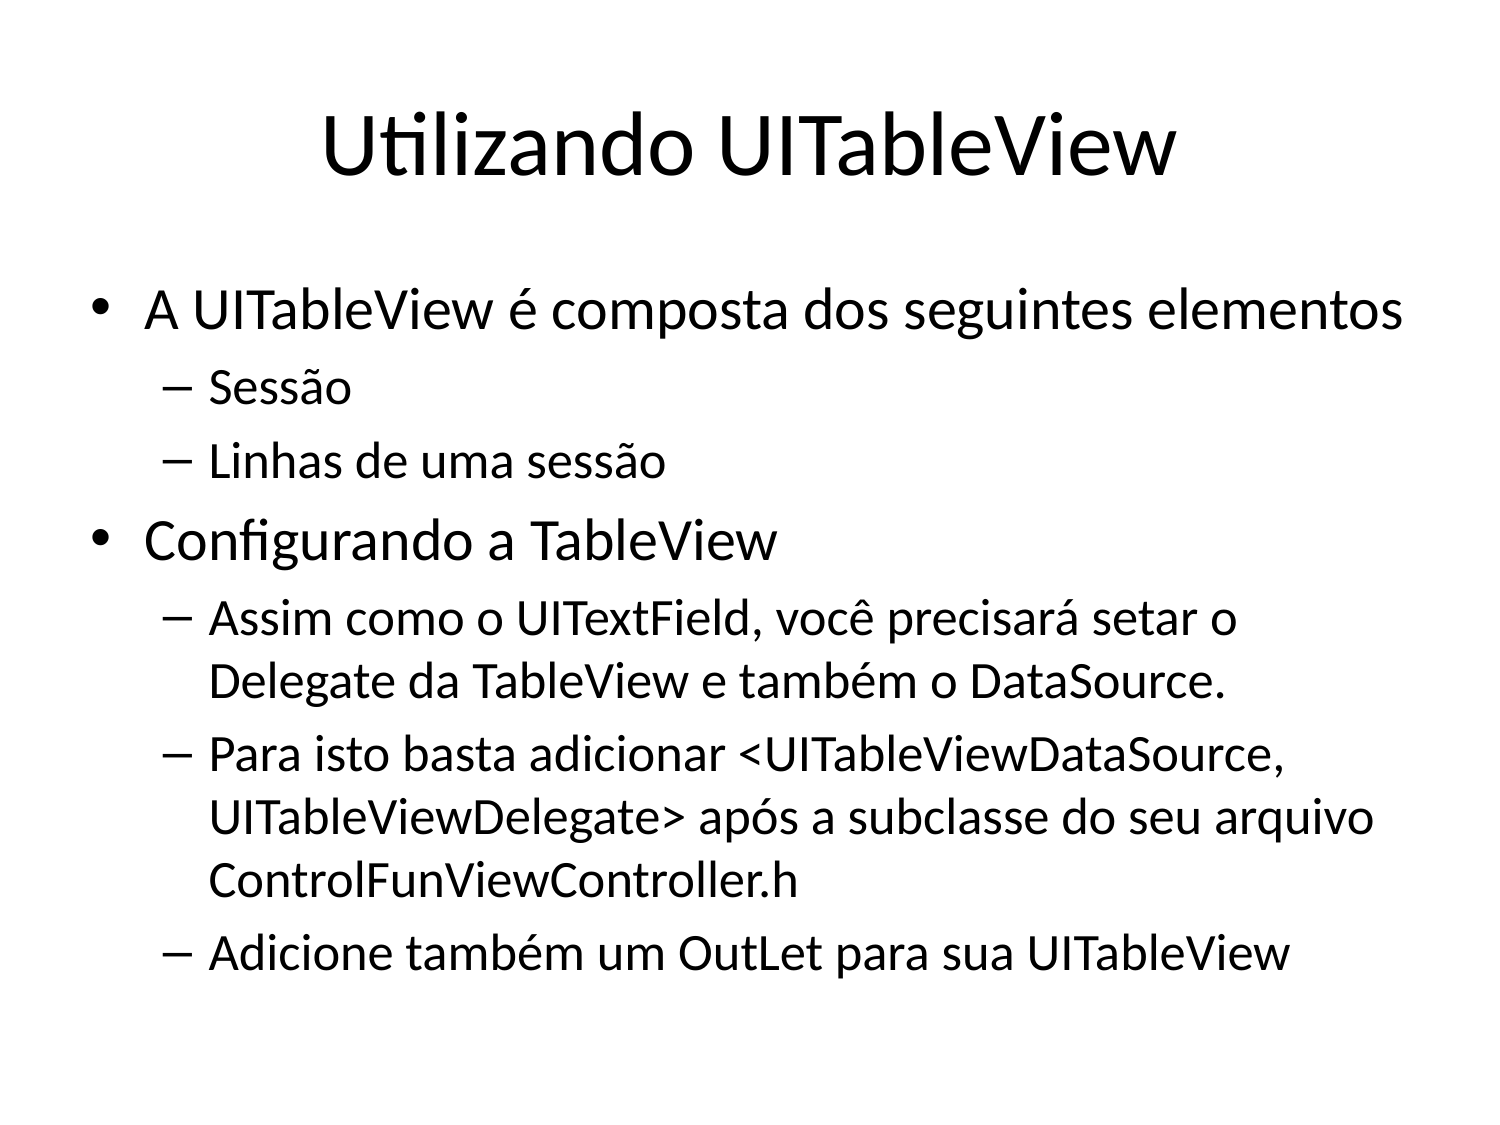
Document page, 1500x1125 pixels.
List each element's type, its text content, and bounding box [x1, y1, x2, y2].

list A UITableView é composta dos seguintes elementos Sessão Linhas de uma sessão Configurando a TableView Assim como o UITextField, você precisará setar o Delegate da TableView e também o DataSource. Para isto basta adicionar <UITableViewDataSource, UITableViewDelegate> após a subclasse do seu arquivo ControlFunViewController.h Adicione também um OutLet para sua UITableView [75, 262, 1425, 1005]
title Utilizando UITableView [75, 45, 1425, 233]
